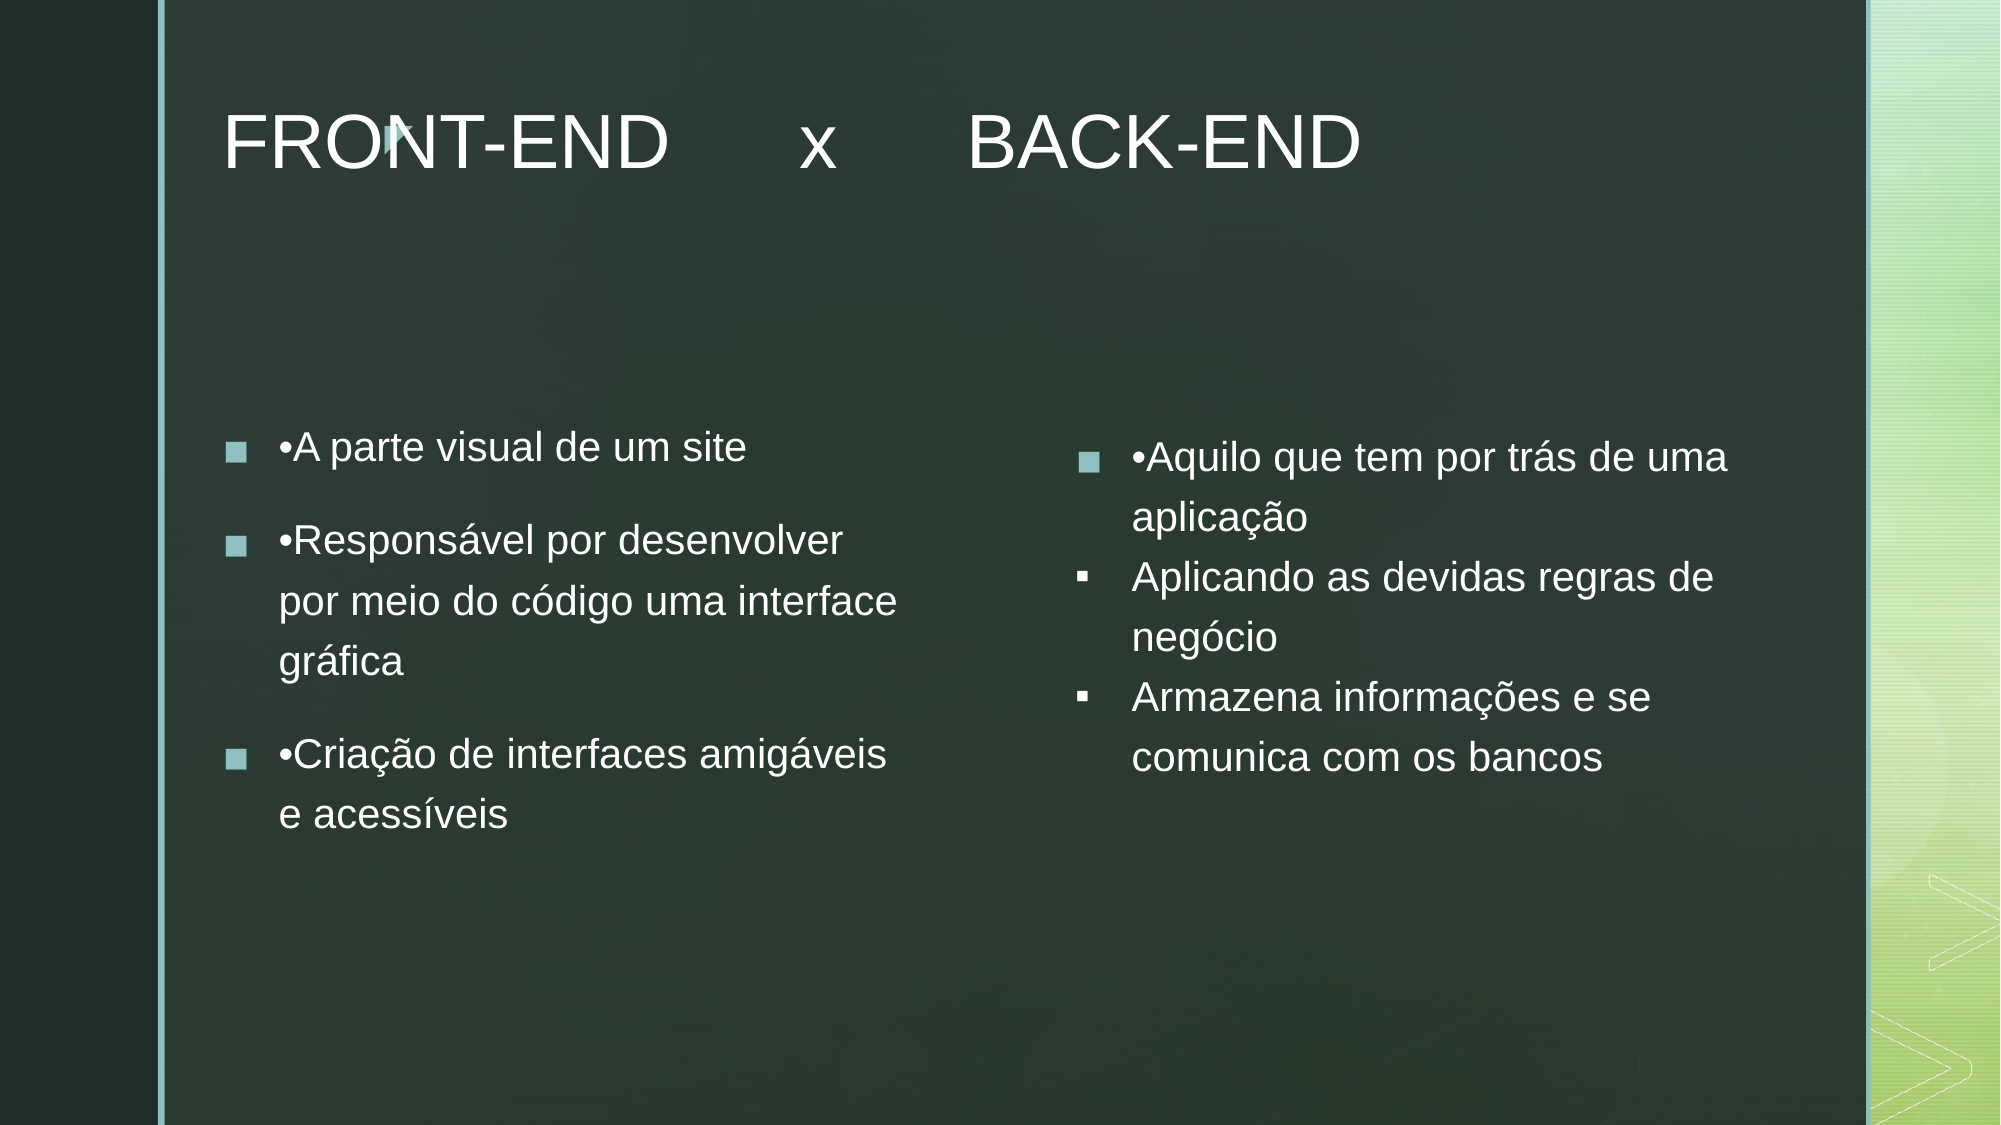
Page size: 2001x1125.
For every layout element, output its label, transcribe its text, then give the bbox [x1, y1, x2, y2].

text_box •Aquilo que tem por trás de uma aplicação Aplicando as devidas regras de negócio Armazena informações e se comunica com os bancos [1060, 272, 1770, 928]
title FRONT-END x BACK-END [207, 94, 1593, 240]
text_box •A parte visual de um site •Responsável por desenvolver por meio do código uma interface gráfica •Criação de interfaces amigáveis e acessíveis [206, 295, 917, 952]
picture [1871, 0, 2001, 1125]
